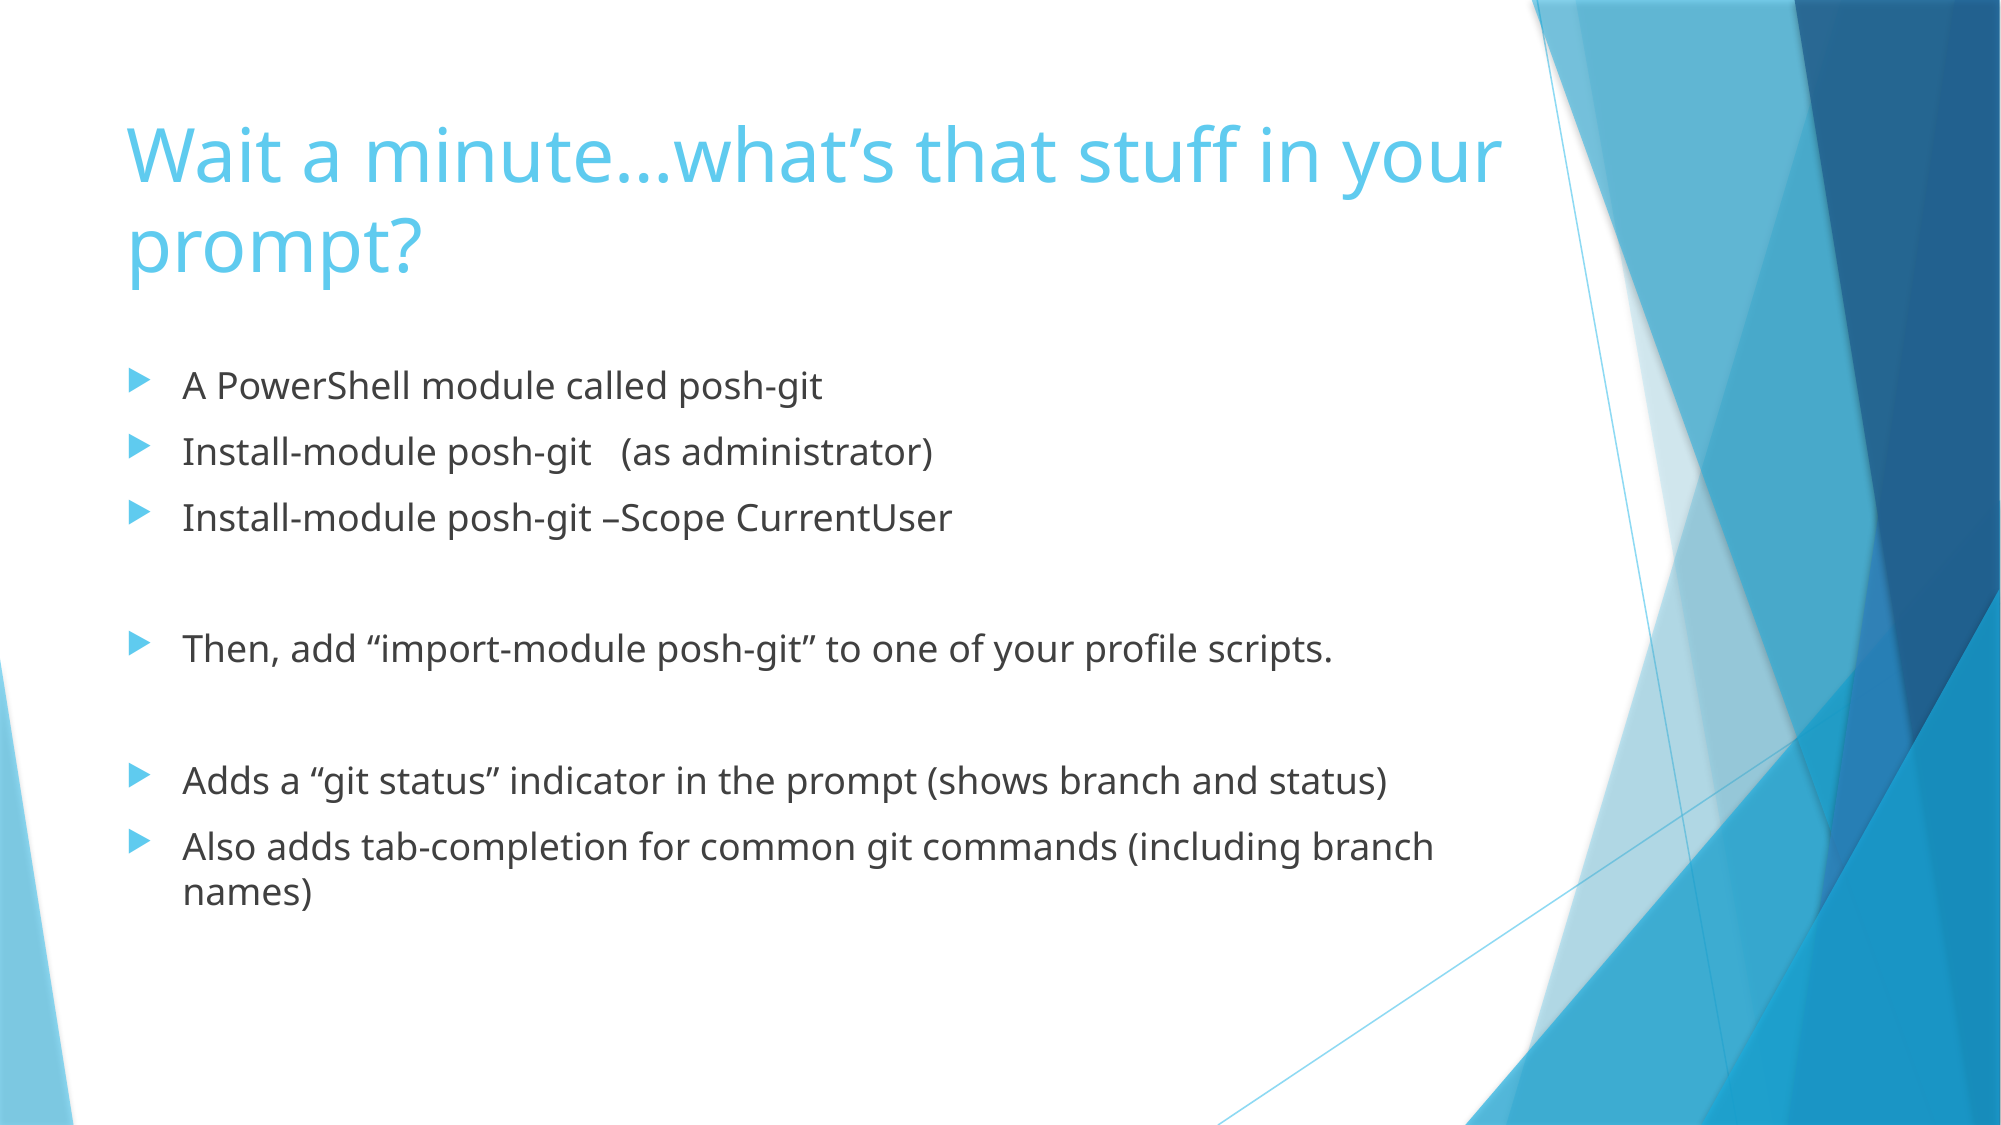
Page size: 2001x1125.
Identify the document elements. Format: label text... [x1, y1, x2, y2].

list A PowerShell module called posh-git Install-module posh-git (as administrator) Install-module posh-git –Scope CurrentUser Then, add “import-module posh-git” to one of your profile scripts. Adds a “git status” indicator in the prompt (shows branch and status) Also adds tab-completion for common git commands (including branch names) [111, 354, 1522, 992]
title Wait a minute…what’s that stuff in your prompt? [111, 99, 1522, 317]
